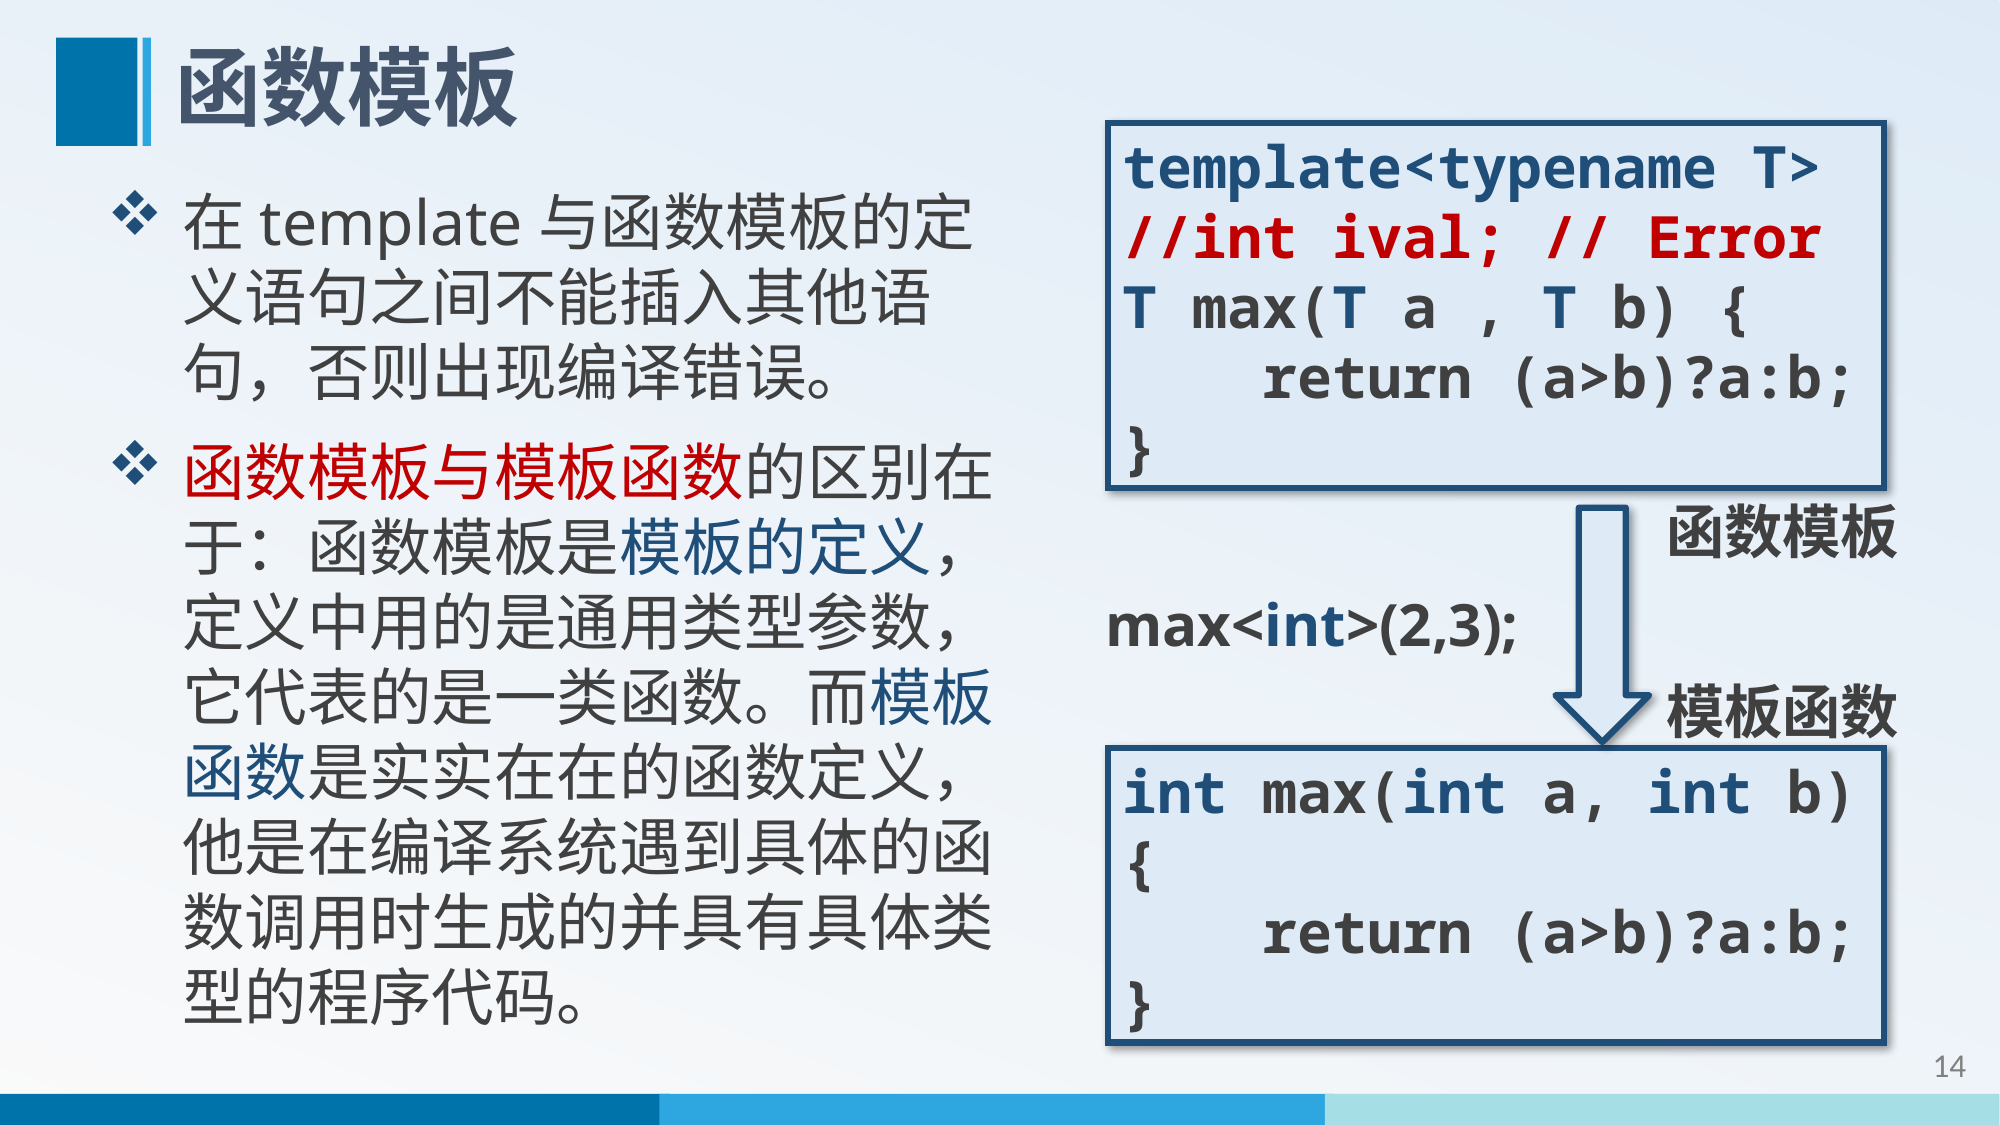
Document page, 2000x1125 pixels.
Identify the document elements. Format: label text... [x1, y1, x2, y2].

text_box 函数模板 [1651, 487, 1914, 573]
text_box max<int>(2,3); [1090, 580, 1576, 666]
text_box 模板函数 [1651, 667, 1914, 753]
text_box 在template与函数模板的定义语句之间不能插入其他语句，否则出现编译错误。 函数模板与模板函数的区别在于：函数模板是模板的定义，定义中用的是通用类型参数，它代表的是一类函数。而模板函数是实实在在的函数定义，他是在编译系统遇到具体的函数调用时生成的并具有具体类型的程序代码。 [74, 175, 1014, 1071]
title 函数模板 [160, 37, 1791, 146]
text_box template<typename T> //int ival; // Error T max(T a , T b) { return (a>b)?a:b; } [1107, 122, 1885, 489]
text_box int max(int a, int b) { return (a>b)?a:b; } [1107, 747, 1885, 1044]
text_box [1555, 507, 1650, 743]
